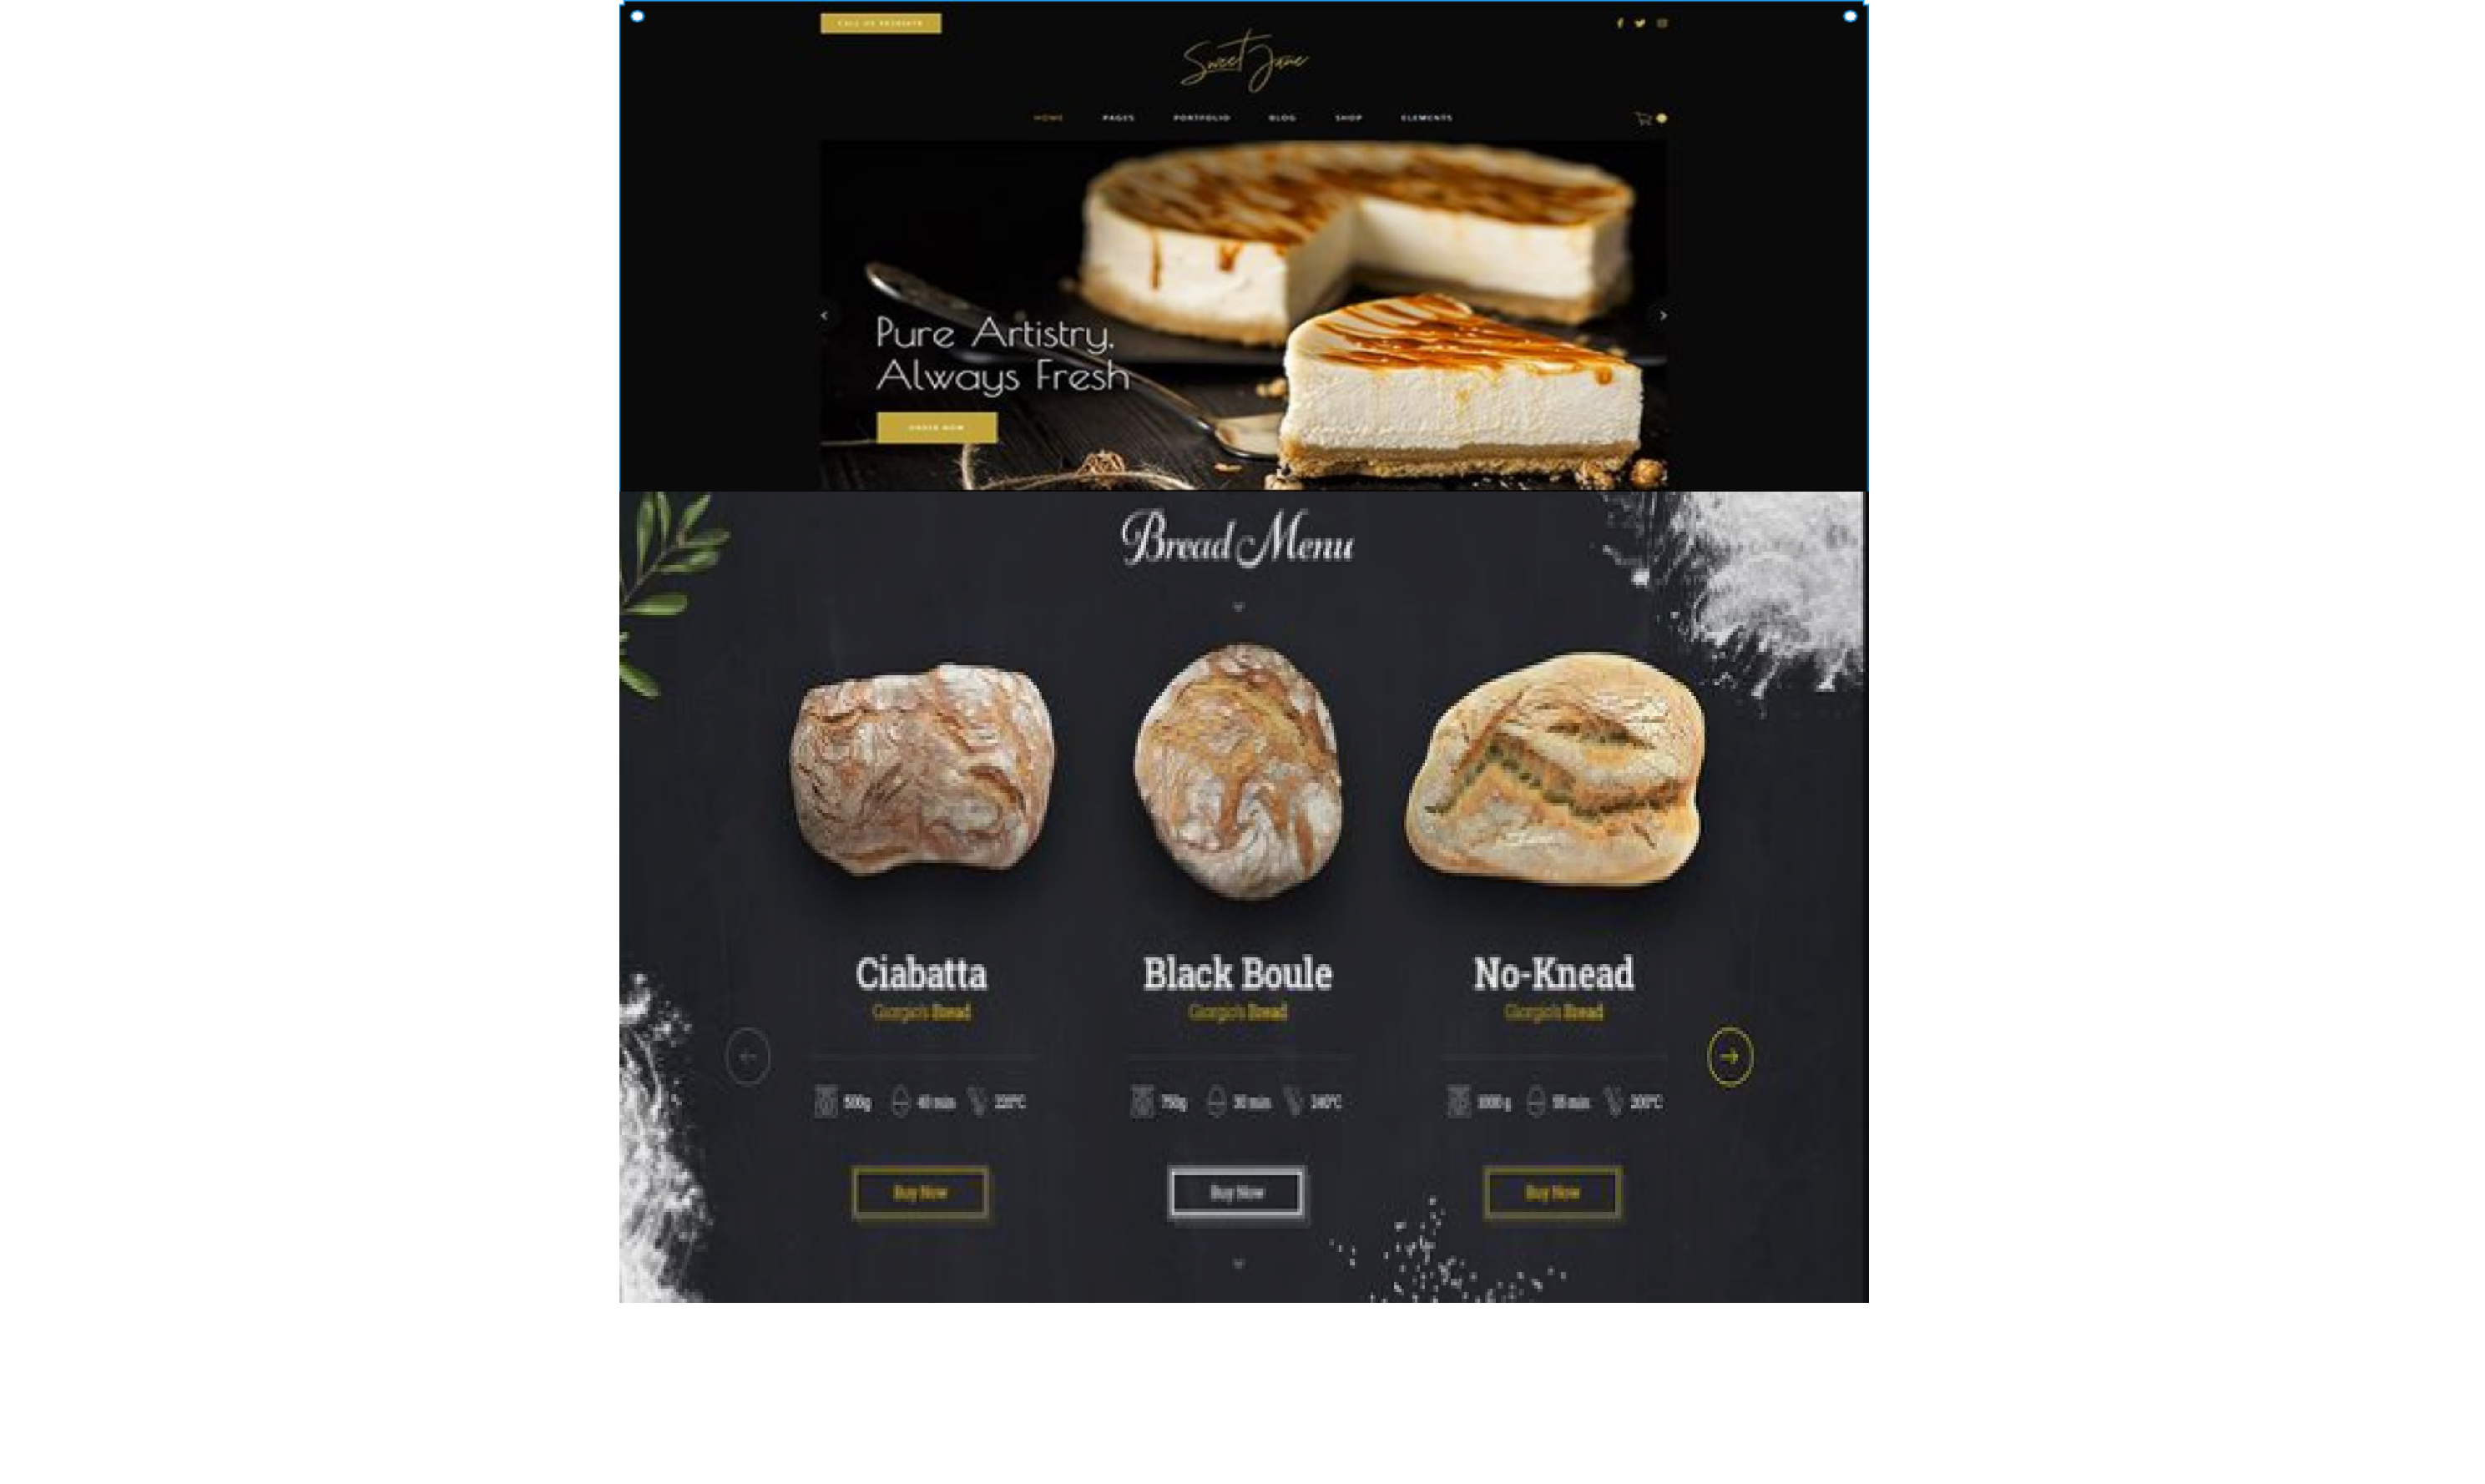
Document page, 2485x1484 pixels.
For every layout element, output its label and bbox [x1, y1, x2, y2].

picture [619, 0, 1869, 1303]
